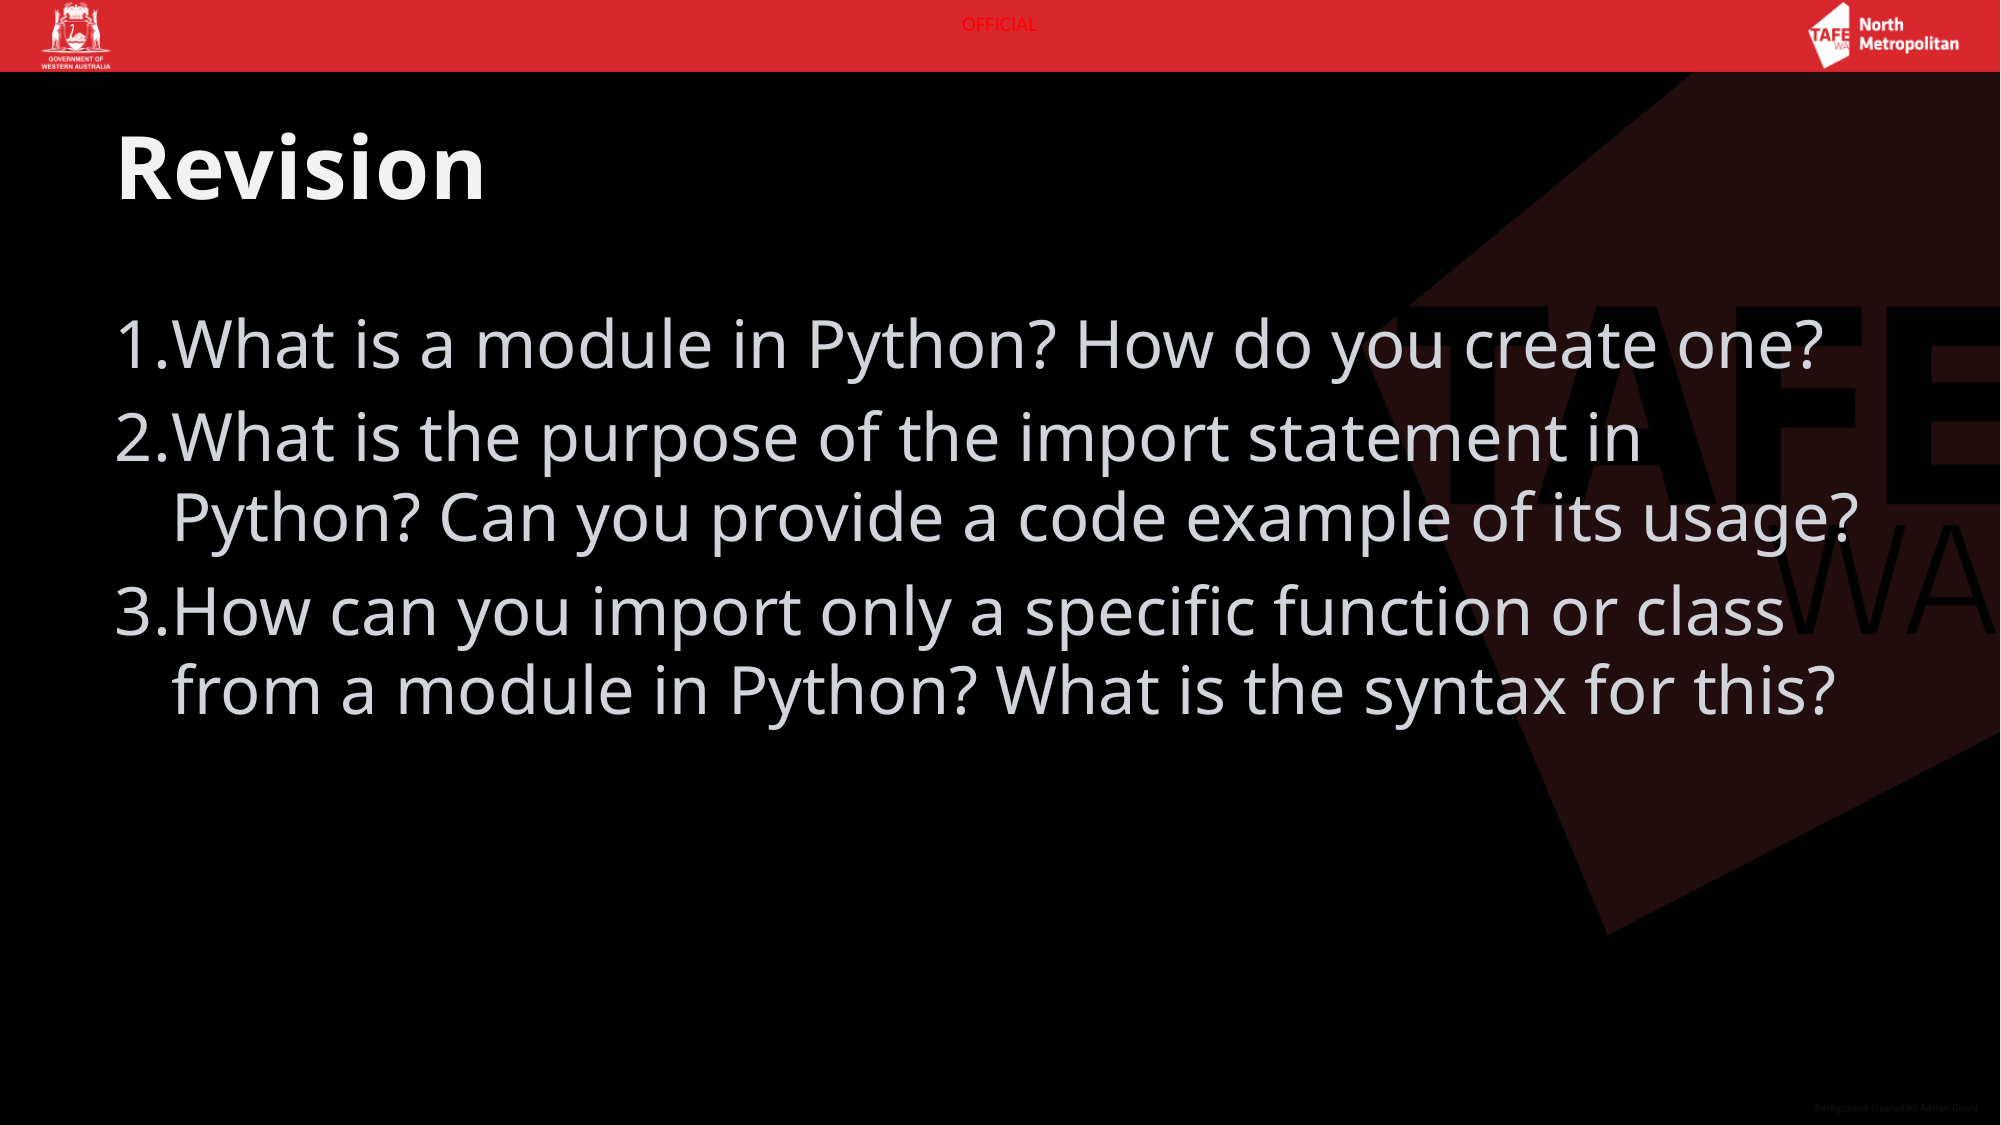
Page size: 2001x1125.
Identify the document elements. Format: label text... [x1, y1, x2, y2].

list What is a module in Python? How do you create one? What is the purpose of the import statement in Python? Can you provide a code example of its usage? How can you import only a specific function or class from a module in Python? What is the syntax for this? [99, 294, 1900, 1043]
title Revision [99, 82, 1900, 247]
picture [0, 0, 2001, 1125]
